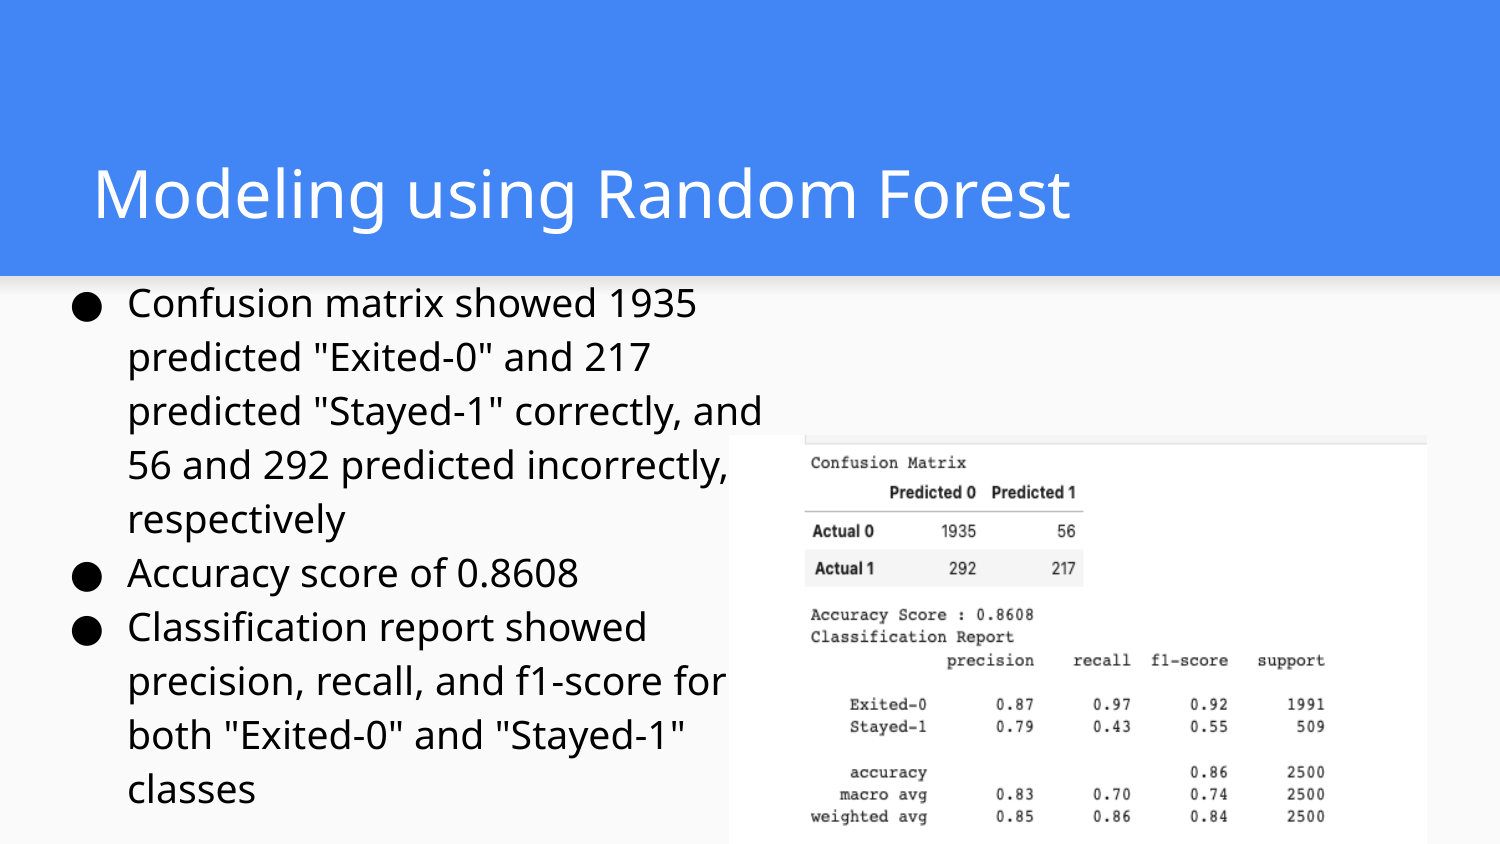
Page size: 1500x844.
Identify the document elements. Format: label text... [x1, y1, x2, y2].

list Confusion matrix showed 1935 predicted "Exited-0" and 217 predicted "Stayed-1" correctly, and 56 and 292 predicted incorrectly, respectively Accuracy score of 0.8608 Classification report showed precision, recall, and f1-score for both "Exited-0" and "Stayed-1" classes [37, 199, 802, 830]
picture [729, 434, 1427, 844]
title Modeling using Random Forest [77, 121, 1427, 248]
